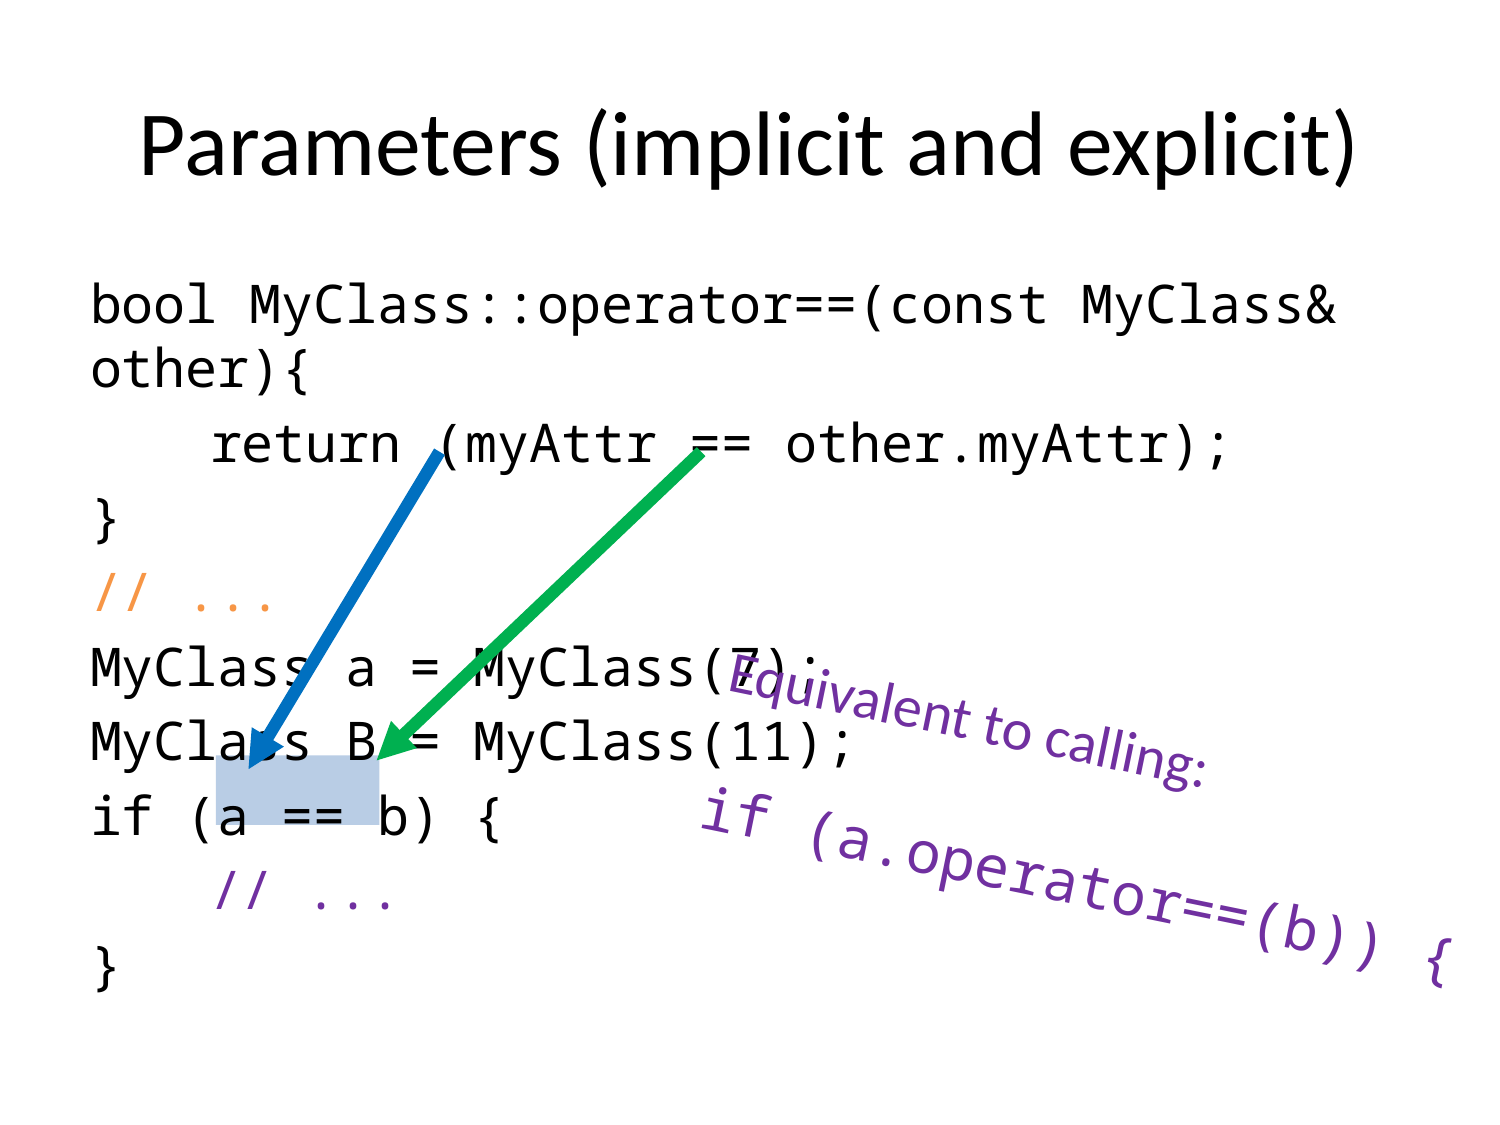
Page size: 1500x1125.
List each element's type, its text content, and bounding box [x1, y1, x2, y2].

list bool MyClass::operator==(const MyClass& other){ return (myAttr == other.myAttr); } // ... MyClass a = MyClass(7); MyClass B = MyClass(11); if (a == b) { // ... } [75, 262, 1425, 1005]
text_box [376, 451, 702, 761]
text_box Equivalent to calling: if (a.operator==(b)) { [679, 622, 1500, 1005]
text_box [248, 451, 440, 770]
title Parameters (implicit and explicit) [75, 45, 1425, 233]
